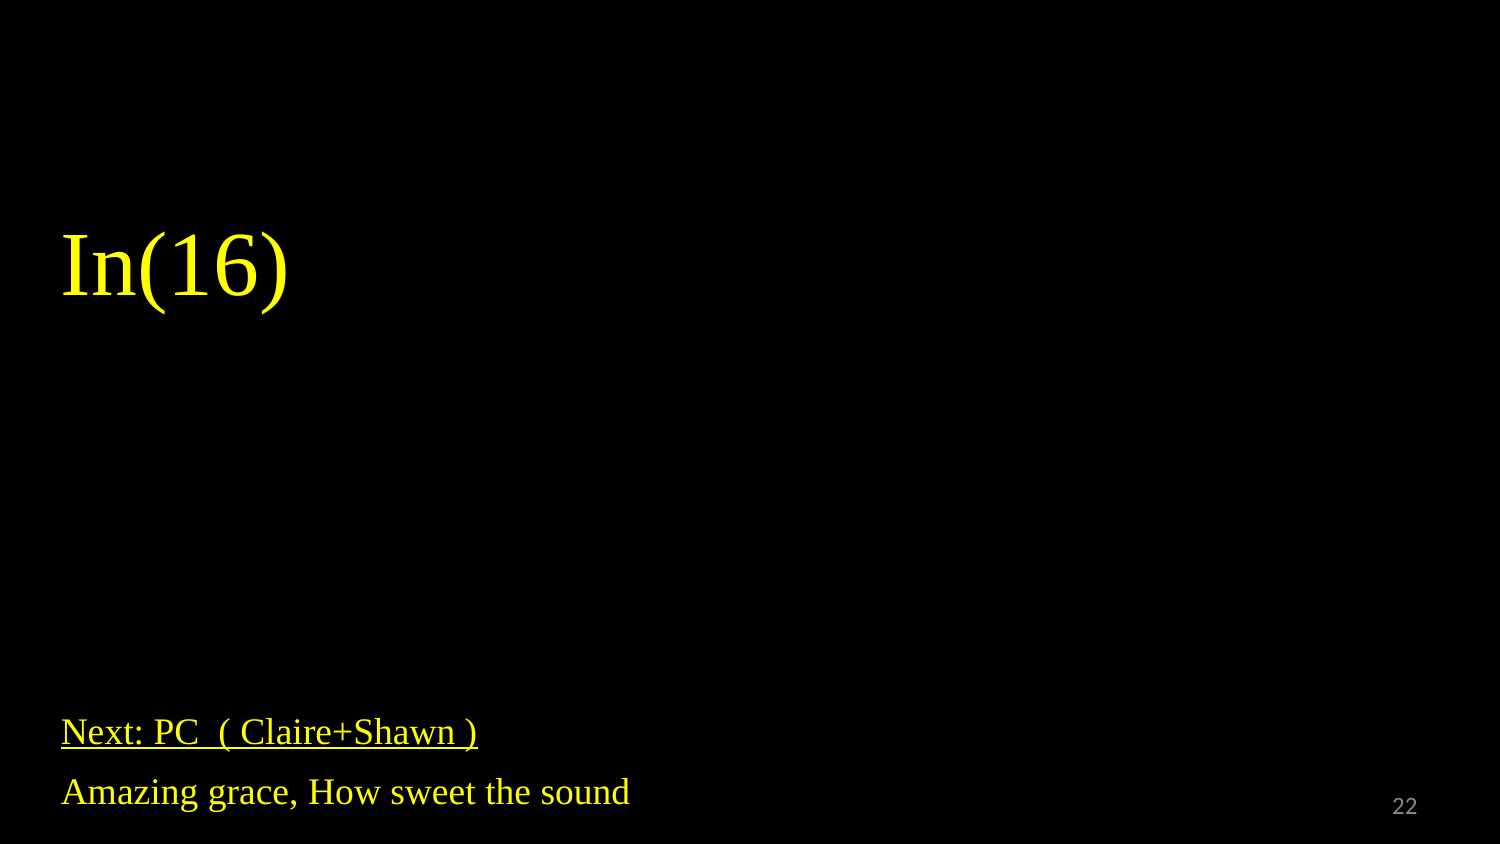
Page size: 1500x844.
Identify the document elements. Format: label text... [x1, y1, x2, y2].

list In(16) Next: PC ( Claire+Shawn ) Amazing grace, How sweet the sound [52, 196, 1404, 844]
slide_number 22 [1381, 781, 1426, 828]
